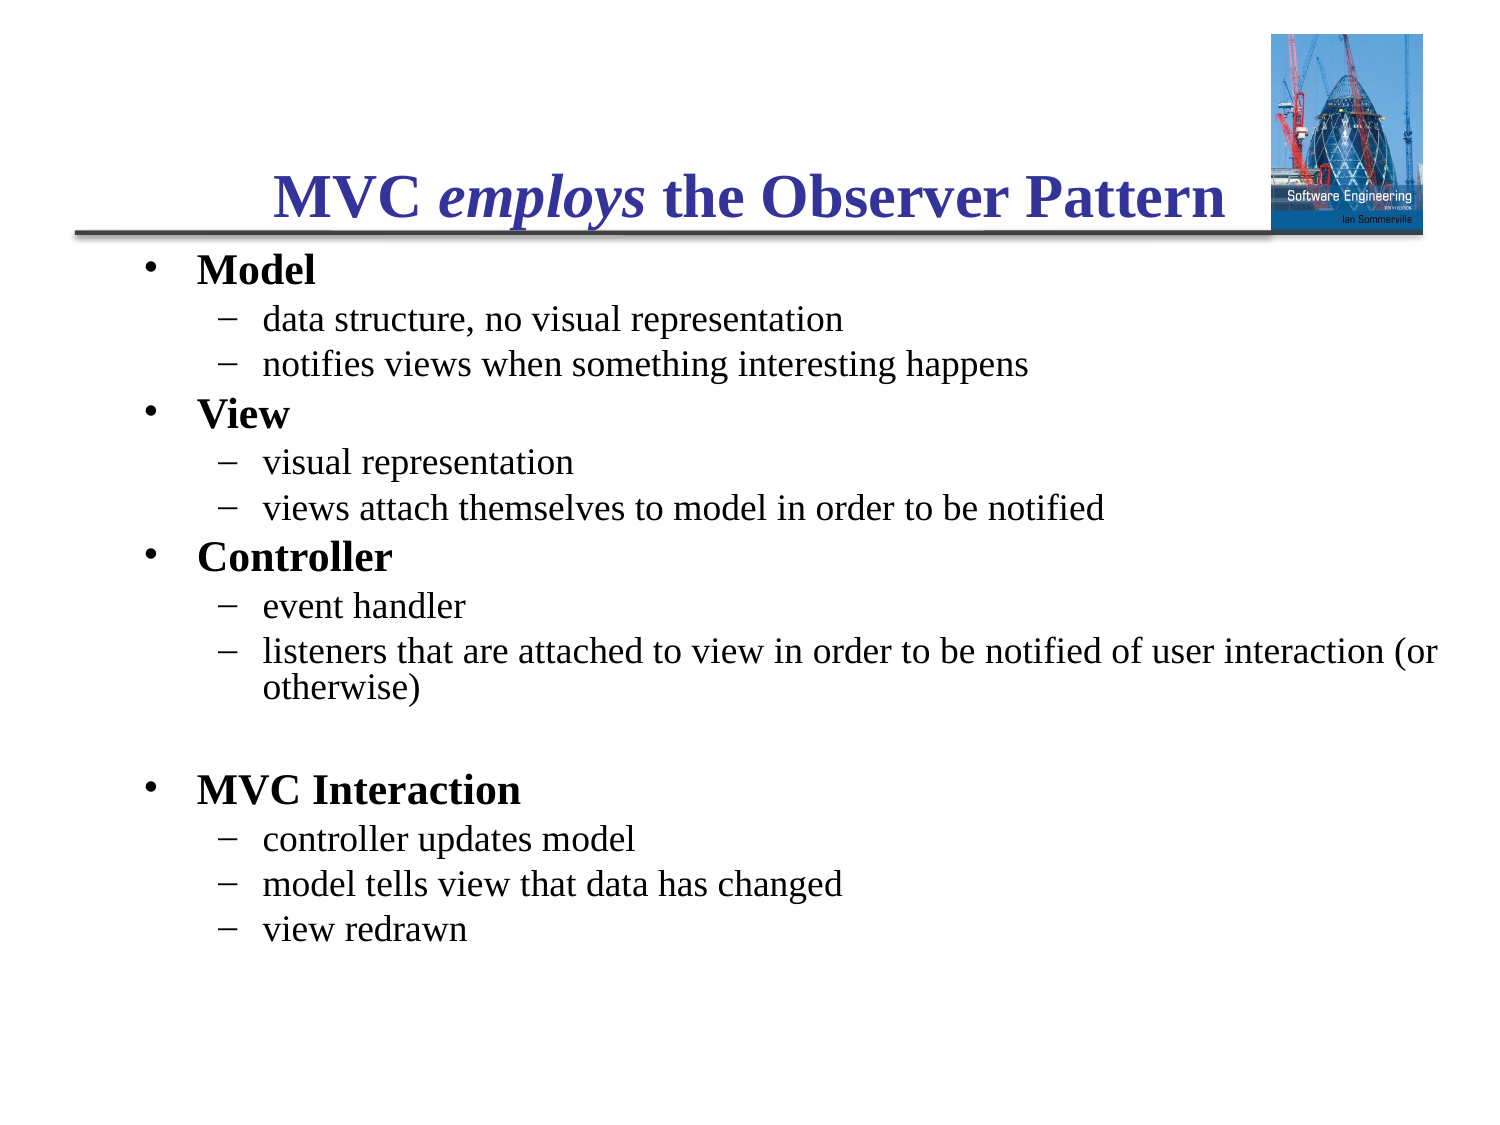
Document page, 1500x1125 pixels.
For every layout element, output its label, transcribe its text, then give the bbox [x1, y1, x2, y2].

picture [1271, 34, 1423, 148]
text_box MVC employs the Observer Pattern [50, 148, 1450, 236]
text_box Model data structure, no visual representation notifies views when something interesting happens View visual representation views attach themselves to model in order to be notified Controller event handler listeners that are attached to view in order to be notified of user interaction (or otherwise) MVC Interaction controller updates model model tells view that data has changed view redrawn [128, 243, 1463, 947]
